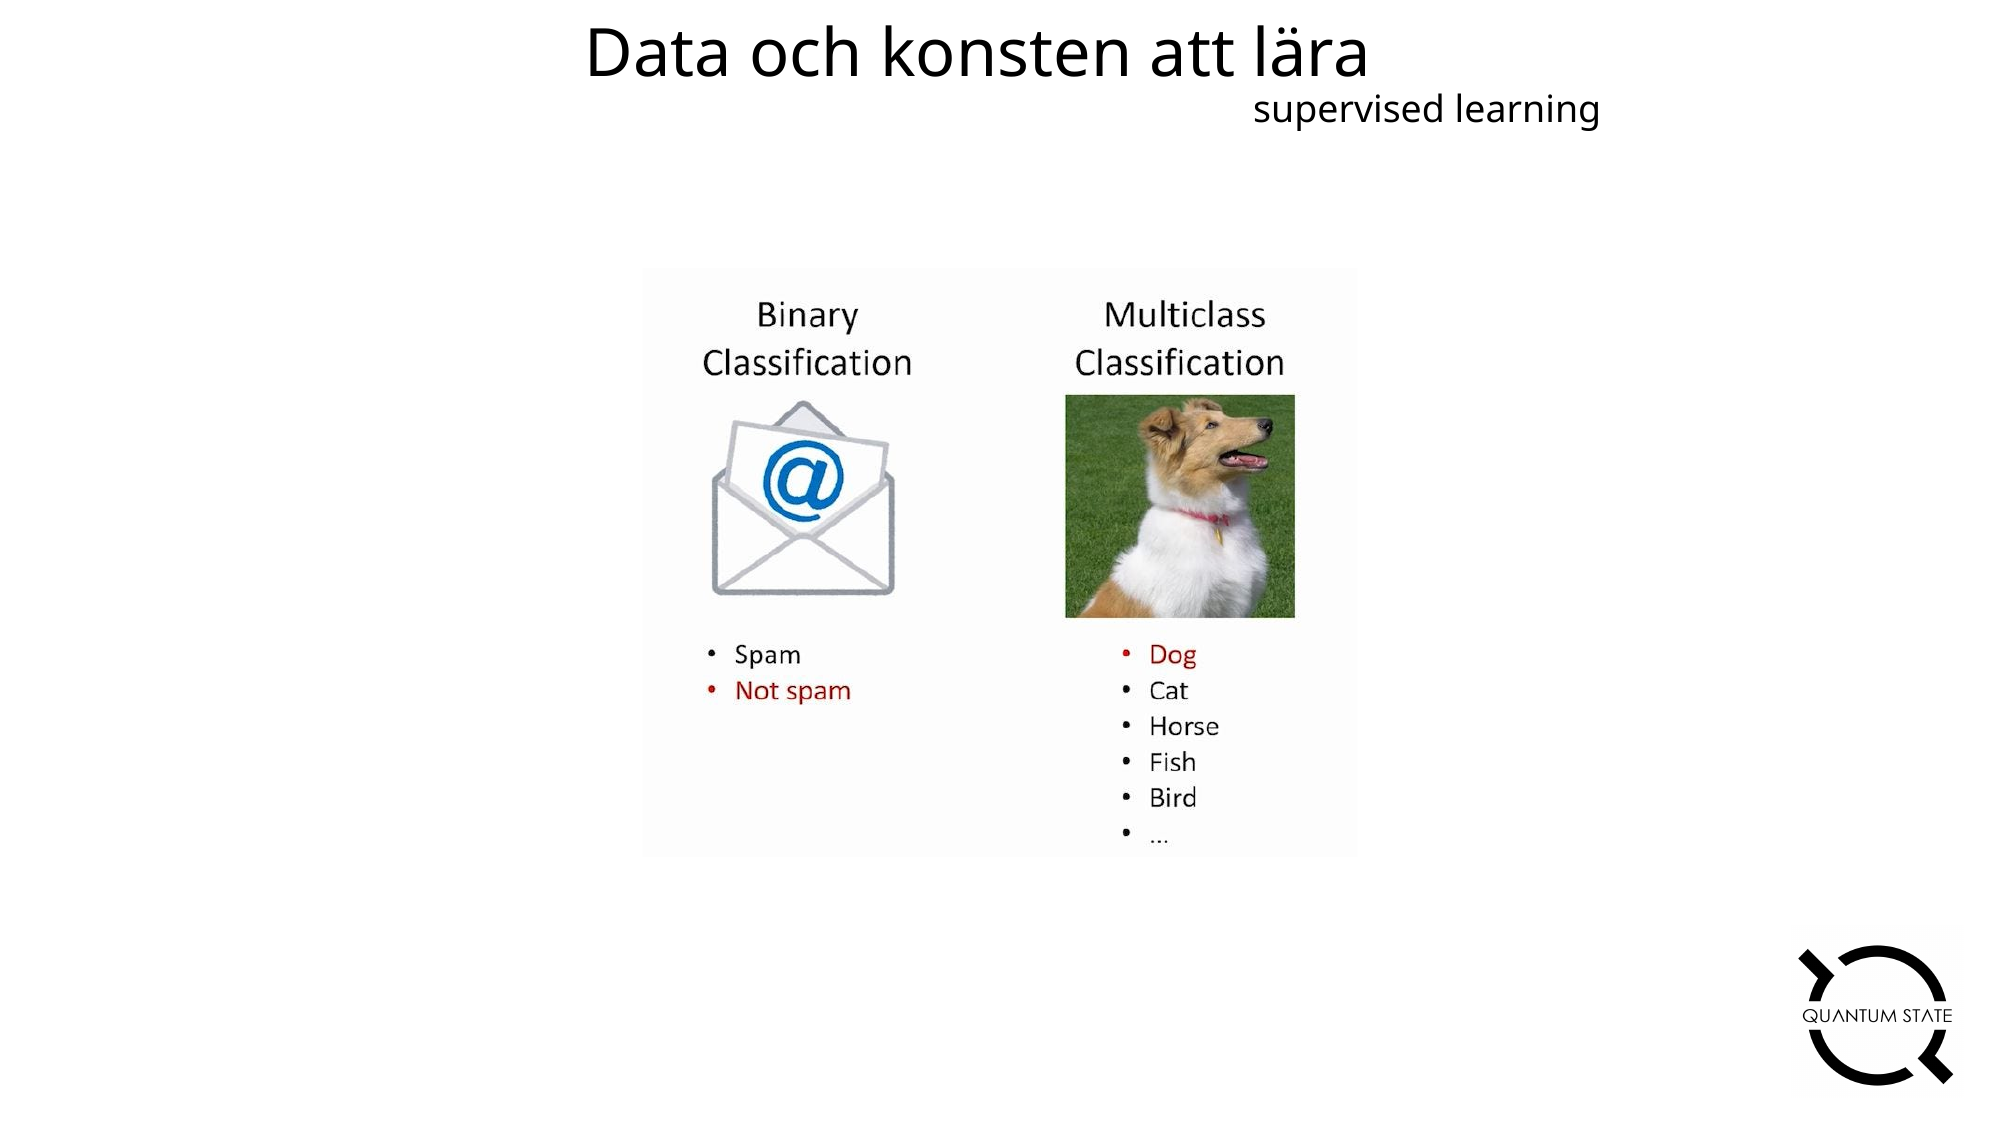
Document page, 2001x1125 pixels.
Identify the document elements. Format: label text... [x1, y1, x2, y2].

picture [642, 268, 1358, 857]
text_box Data och konsten att lära supervised learning [570, 11, 1631, 120]
picture [1791, 925, 1964, 1098]
